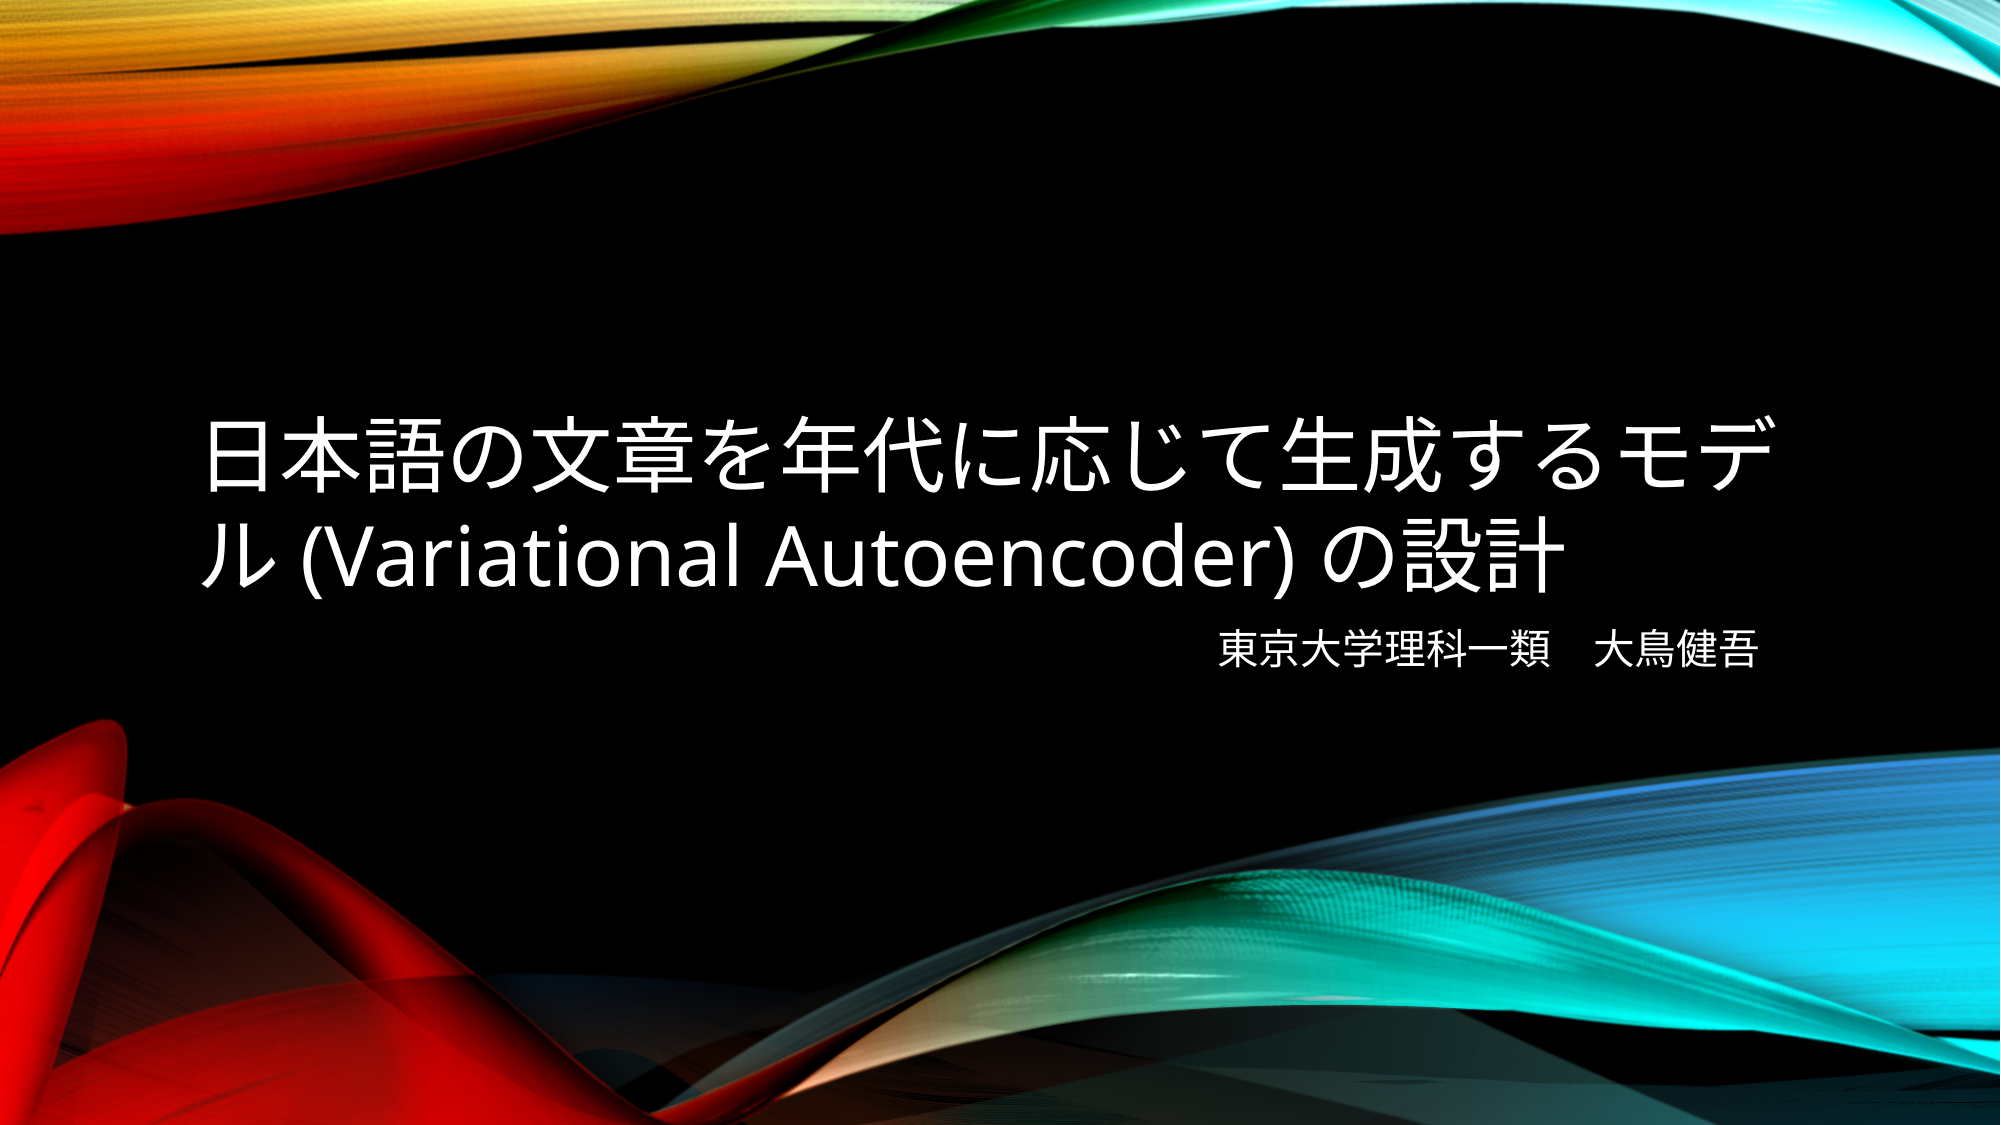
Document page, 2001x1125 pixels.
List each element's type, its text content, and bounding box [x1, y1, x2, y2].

subtitle 東京大学理科一類 大鳥健吾 [225, 620, 1775, 734]
picture [0, 717, 2000, 1125]
text_box 日本語の文章を年代に応じて生成するモデル(Variational Autoencoder)の設計 [182, 395, 1818, 611]
picture [0, 0, 2000, 237]
